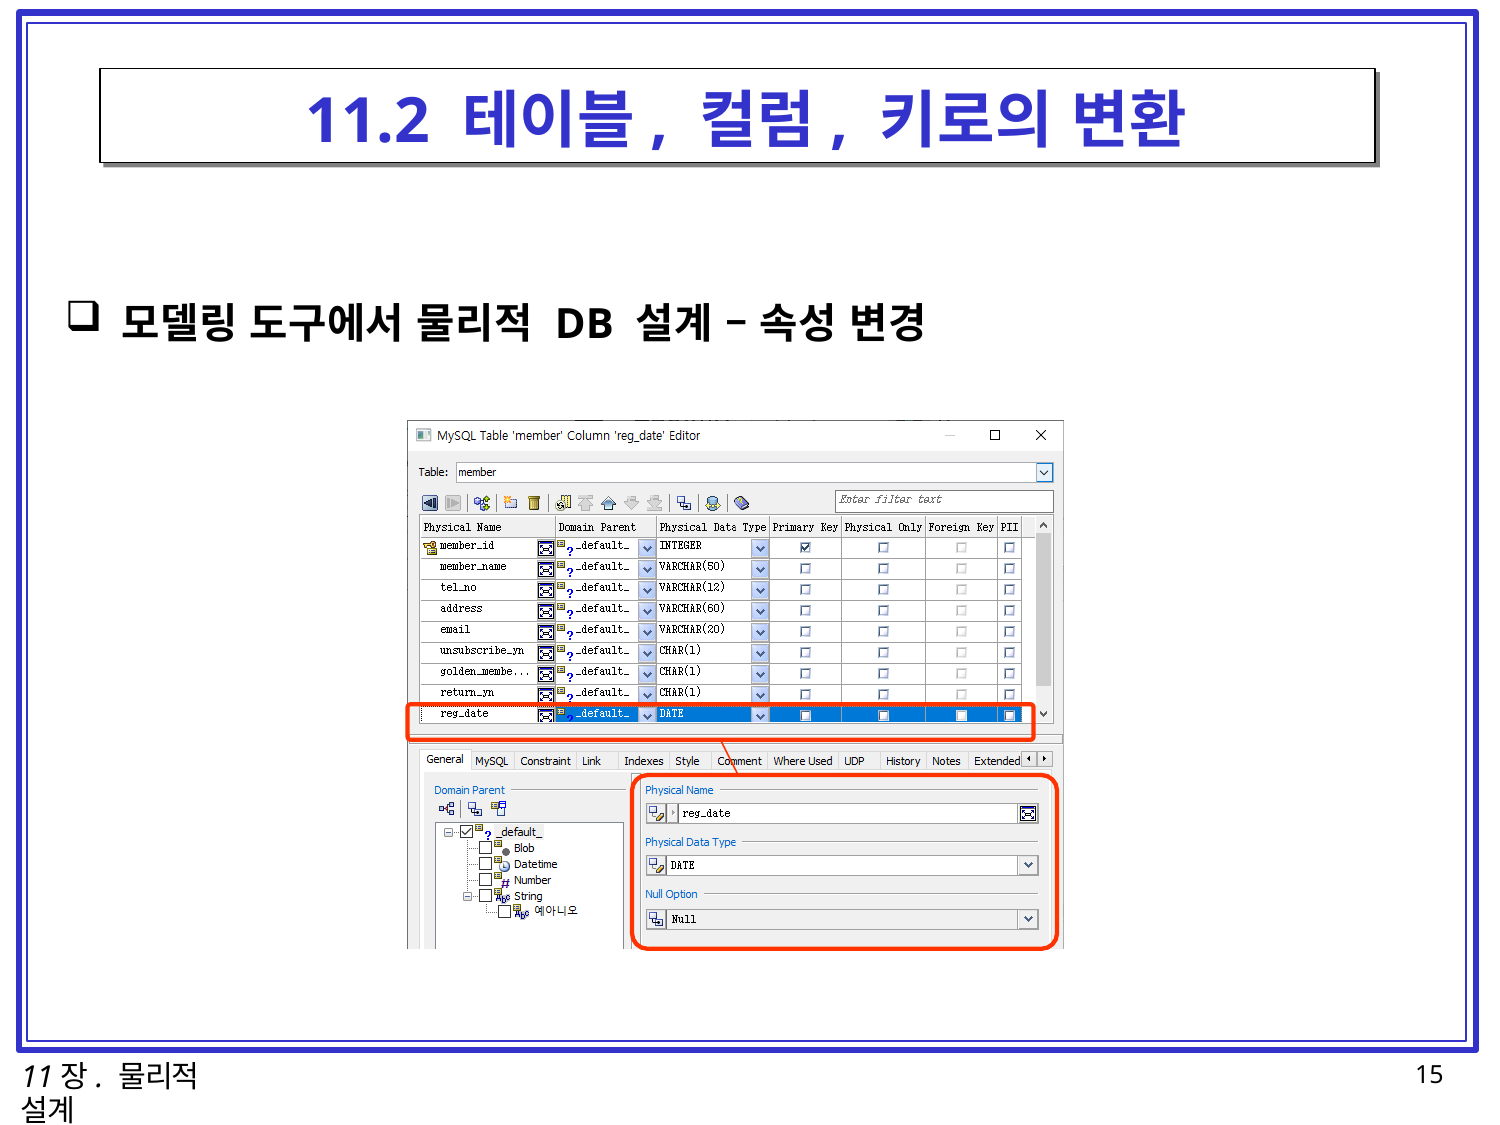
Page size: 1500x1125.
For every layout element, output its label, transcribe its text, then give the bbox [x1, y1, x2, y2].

footer 11장. 물리적 설계 [18, 1058, 263, 1125]
slide_number 15 [1408, 1064, 1452, 1125]
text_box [405, 420, 1065, 952]
text_box 모델링 도구에서 물리적 DB 설계 – 속성 변경 [62, 294, 951, 347]
title 11.2 테이블, 컬럼, 키로의 변환 [100, 78, 1375, 268]
